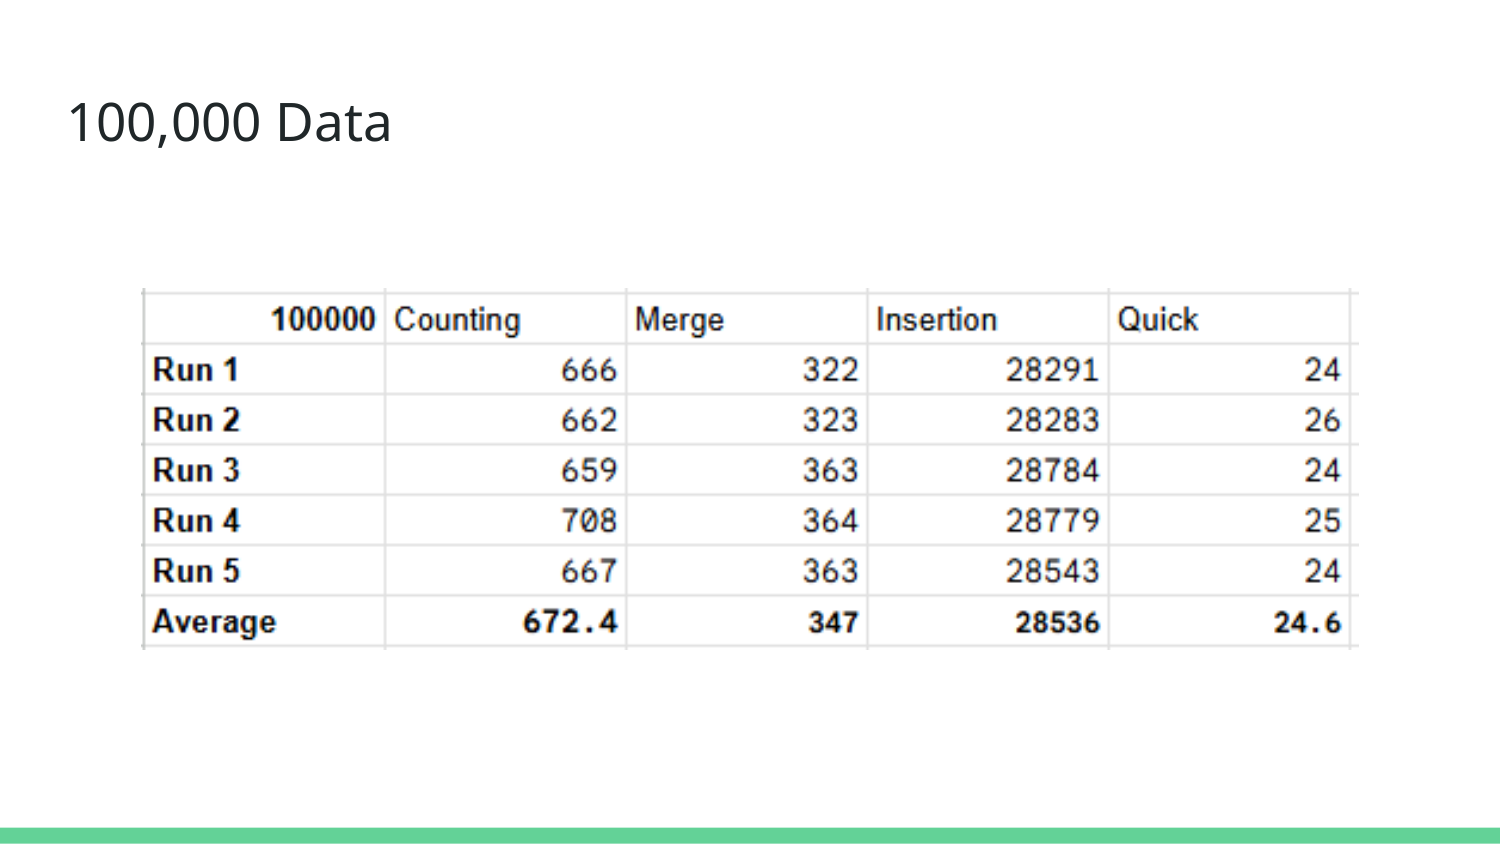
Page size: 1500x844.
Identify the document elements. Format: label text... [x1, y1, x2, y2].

title 100,000 Data [51, 72, 1449, 167]
picture [140, 288, 1360, 650]
